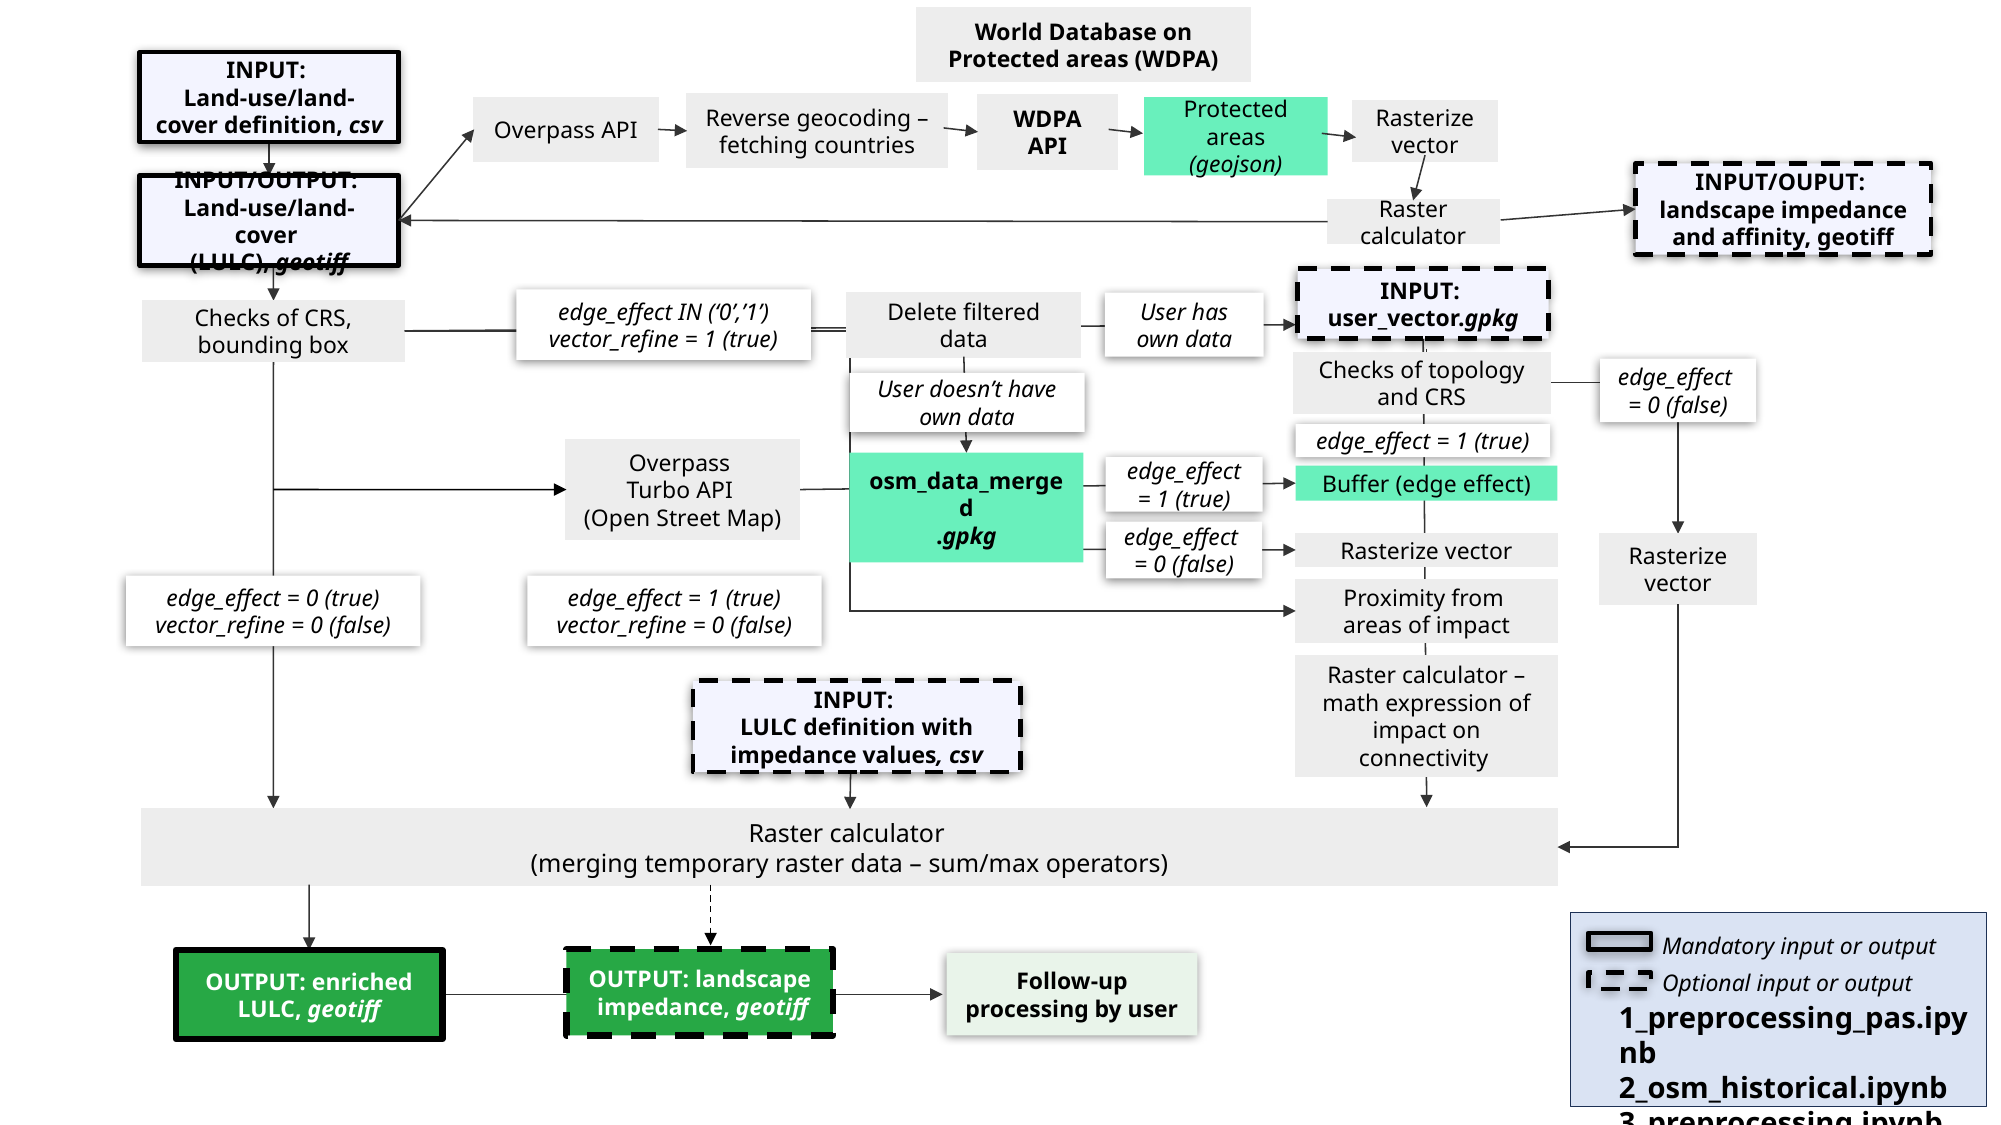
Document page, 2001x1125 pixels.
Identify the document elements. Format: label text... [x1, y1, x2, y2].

text_box World Database on Protected areas (WDPA) [917, 8, 1250, 82]
text_box Checks of topology and CRS [1300, 352, 1417, 413]
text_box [1108, 129, 1144, 134]
text_box Protected areas (geojson) [1144, 97, 1328, 176]
text_box edge_effect = 0 (true) vector_refine = 0 (false) [126, 575, 268, 647]
text_box Follow-up processing by user [946, 953, 1198, 1036]
text_box OUTPUT: landscape impedance, geotiff [566, 1002, 833, 1036]
text_box [1588, 972, 1651, 990]
text_box Rasterize vector [1432, 533, 1558, 567]
text_box INPUT/OUTPUT: Land-use/land-cover (LULC), geotiff [139, 175, 399, 266]
text_box Proximity from areas of impact [1432, 580, 1558, 642]
text_box Overpass API [474, 97, 658, 162]
text_box INPUT: Land-use/land-cover definition, csv [139, 52, 399, 143]
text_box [1321, 133, 1357, 138]
text_box Rasterize vector [1600, 533, 1757, 605]
text_box edge_effect IN (‘0’,’1’) vector_refine = 1 (true) [516, 289, 811, 323]
text_box edge_effect = 1 (true) [1432, 424, 1544, 458]
text_box Buffer (edge effect) [1432, 467, 1544, 501]
text_box Buffer (edge effect) [1300, 467, 1417, 501]
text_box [963, 356, 967, 453]
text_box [798, 482, 1296, 490]
text_box Rasterize vector [1352, 101, 1497, 161]
text_box [1568, 910, 1988, 1108]
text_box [1549, 382, 1679, 534]
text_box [1496, 665, 1740, 787]
text_box Optional input or output [1646, 973, 1987, 991]
text_box Rasterize vector [1300, 533, 1417, 567]
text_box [1412, 154, 1426, 201]
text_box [1422, 338, 1427, 354]
text_box WDPA API [978, 95, 1117, 169]
text_box 1_preprocessing_pas.ipynb 2_osm_historical.ipynb 3_preprocessing.ipynb [1604, 991, 2000, 1125]
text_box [398, 129, 475, 219]
text_box INPUT/OUPUT: landscape impedance and affinity, geotiff [1635, 163, 1931, 255]
text_box Raster calculator – math expression of impact on connectivity [1432, 655, 1558, 776]
text_box edge_effect = 1 (true) vector_refine = 0 (false) [527, 619, 822, 647]
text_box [943, 127, 979, 133]
text_box Checks of CRS, bounding box [142, 300, 405, 361]
text_box User has own data [1104, 292, 1264, 323]
text_box Raster calculator [1327, 200, 1499, 243]
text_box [404, 337, 1296, 612]
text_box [1422, 361, 1427, 808]
text_box edge_effect = 0 (false) [1600, 358, 1757, 423]
text_box Mandatory input or output [1646, 931, 1987, 961]
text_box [1500, 208, 1636, 221]
text_box OUTPUT: enriched LULC, geotiff [175, 949, 443, 1040]
text_box edge_effect = 1 (true) [1300, 424, 1417, 458]
text_box OUTPUT: landscape impedance, geotiff [566, 949, 833, 993]
text_box Checks of topology and CRS [1432, 352, 1551, 413]
text_box Raster calculator – math expression of impact on connectivity [1295, 655, 1417, 776]
text_box INPUT: LULC definition with impedance values, csv [692, 680, 1021, 773]
text_box Raster calculator (merging temporary raster data – sum/max operators) [142, 809, 1558, 885]
text_box [1588, 933, 1646, 950]
text_box Reverse geocoding – fetching countries [687, 94, 948, 168]
text_box Delete filtered data [847, 292, 1081, 323]
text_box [404, 324, 1296, 331]
text_box Proximity from areas of impact [1295, 580, 1417, 642]
text_box edge_effect = 0 (true) vector_refine = 0 (false) [277, 575, 421, 647]
text_box INPUT: user_vector.gpkg [1297, 268, 1549, 339]
